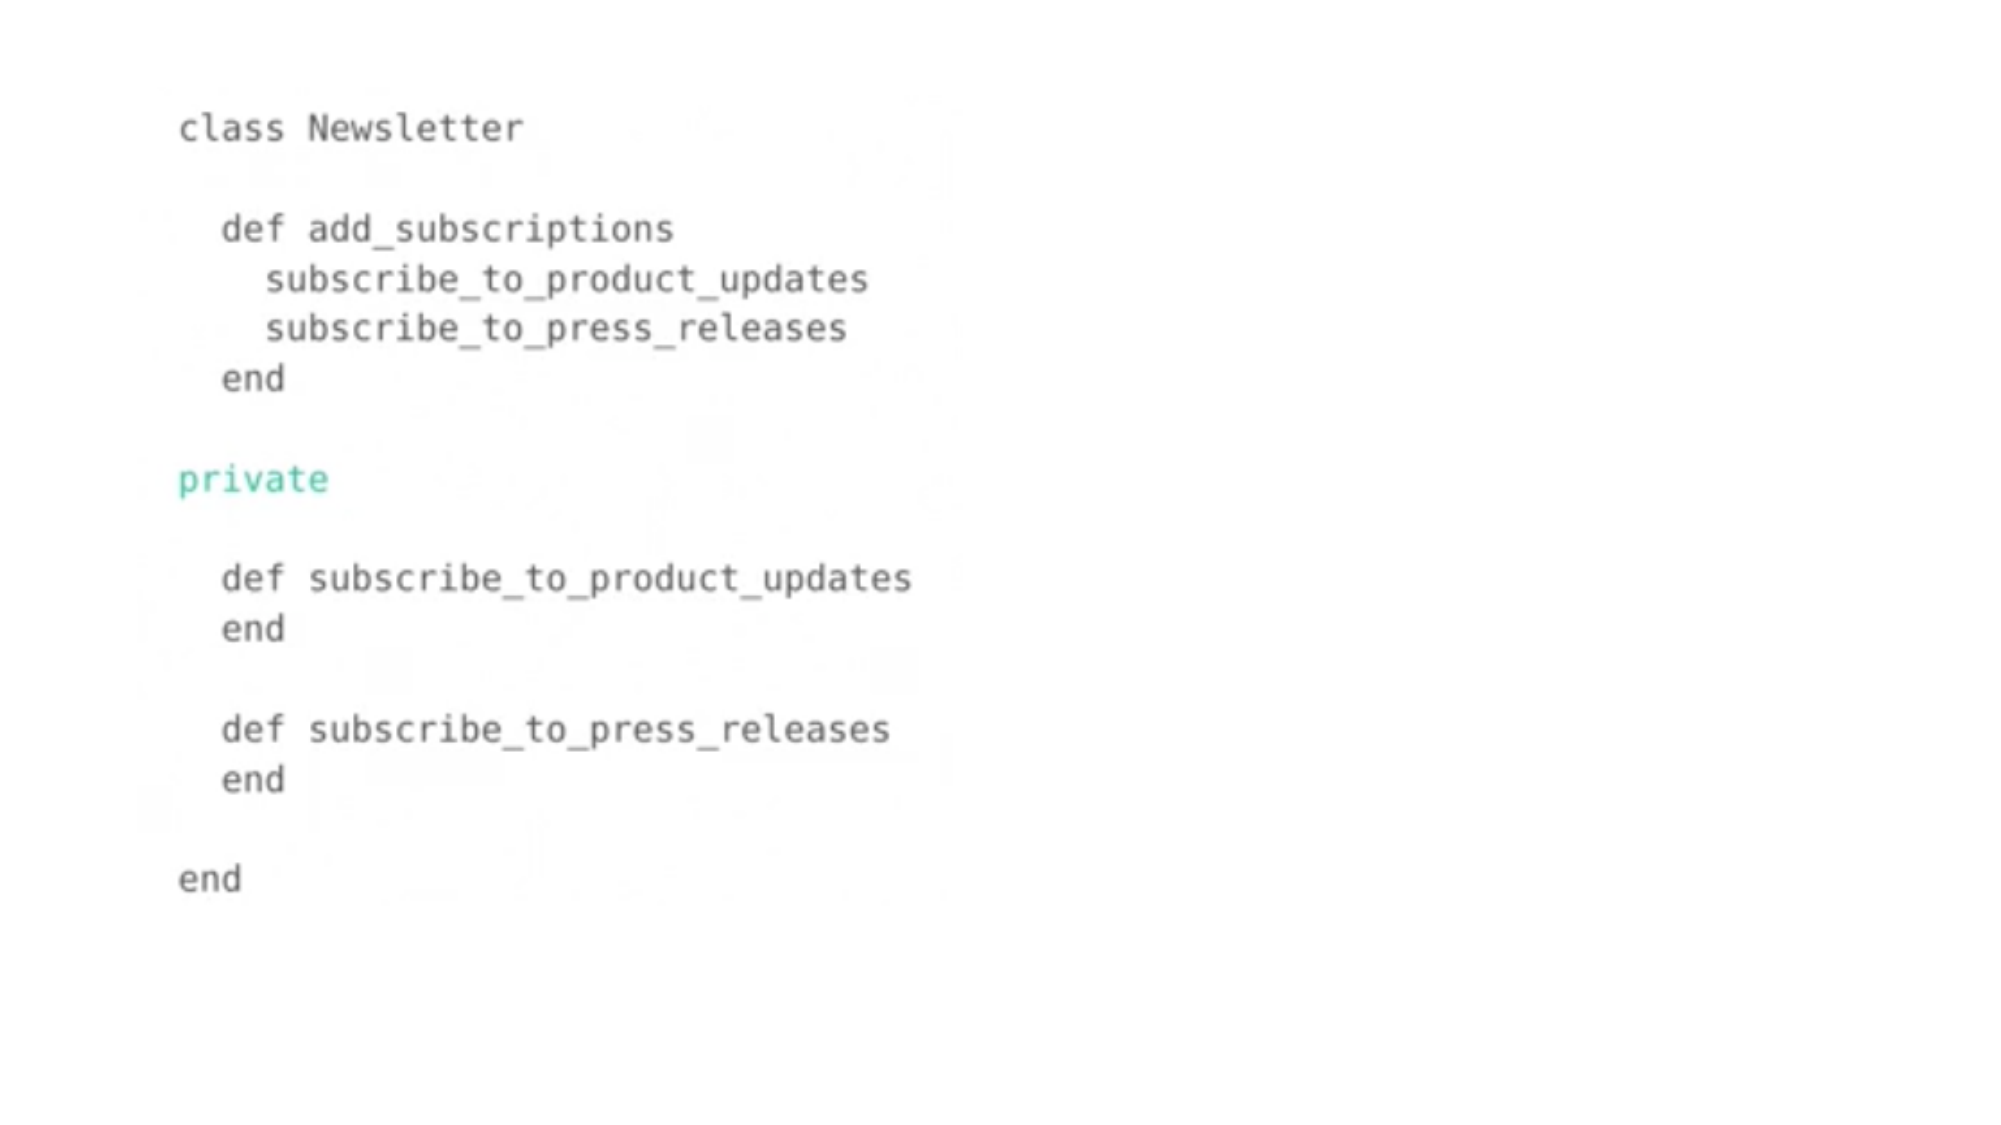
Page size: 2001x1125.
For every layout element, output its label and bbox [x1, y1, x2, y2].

list [137, 87, 963, 906]
